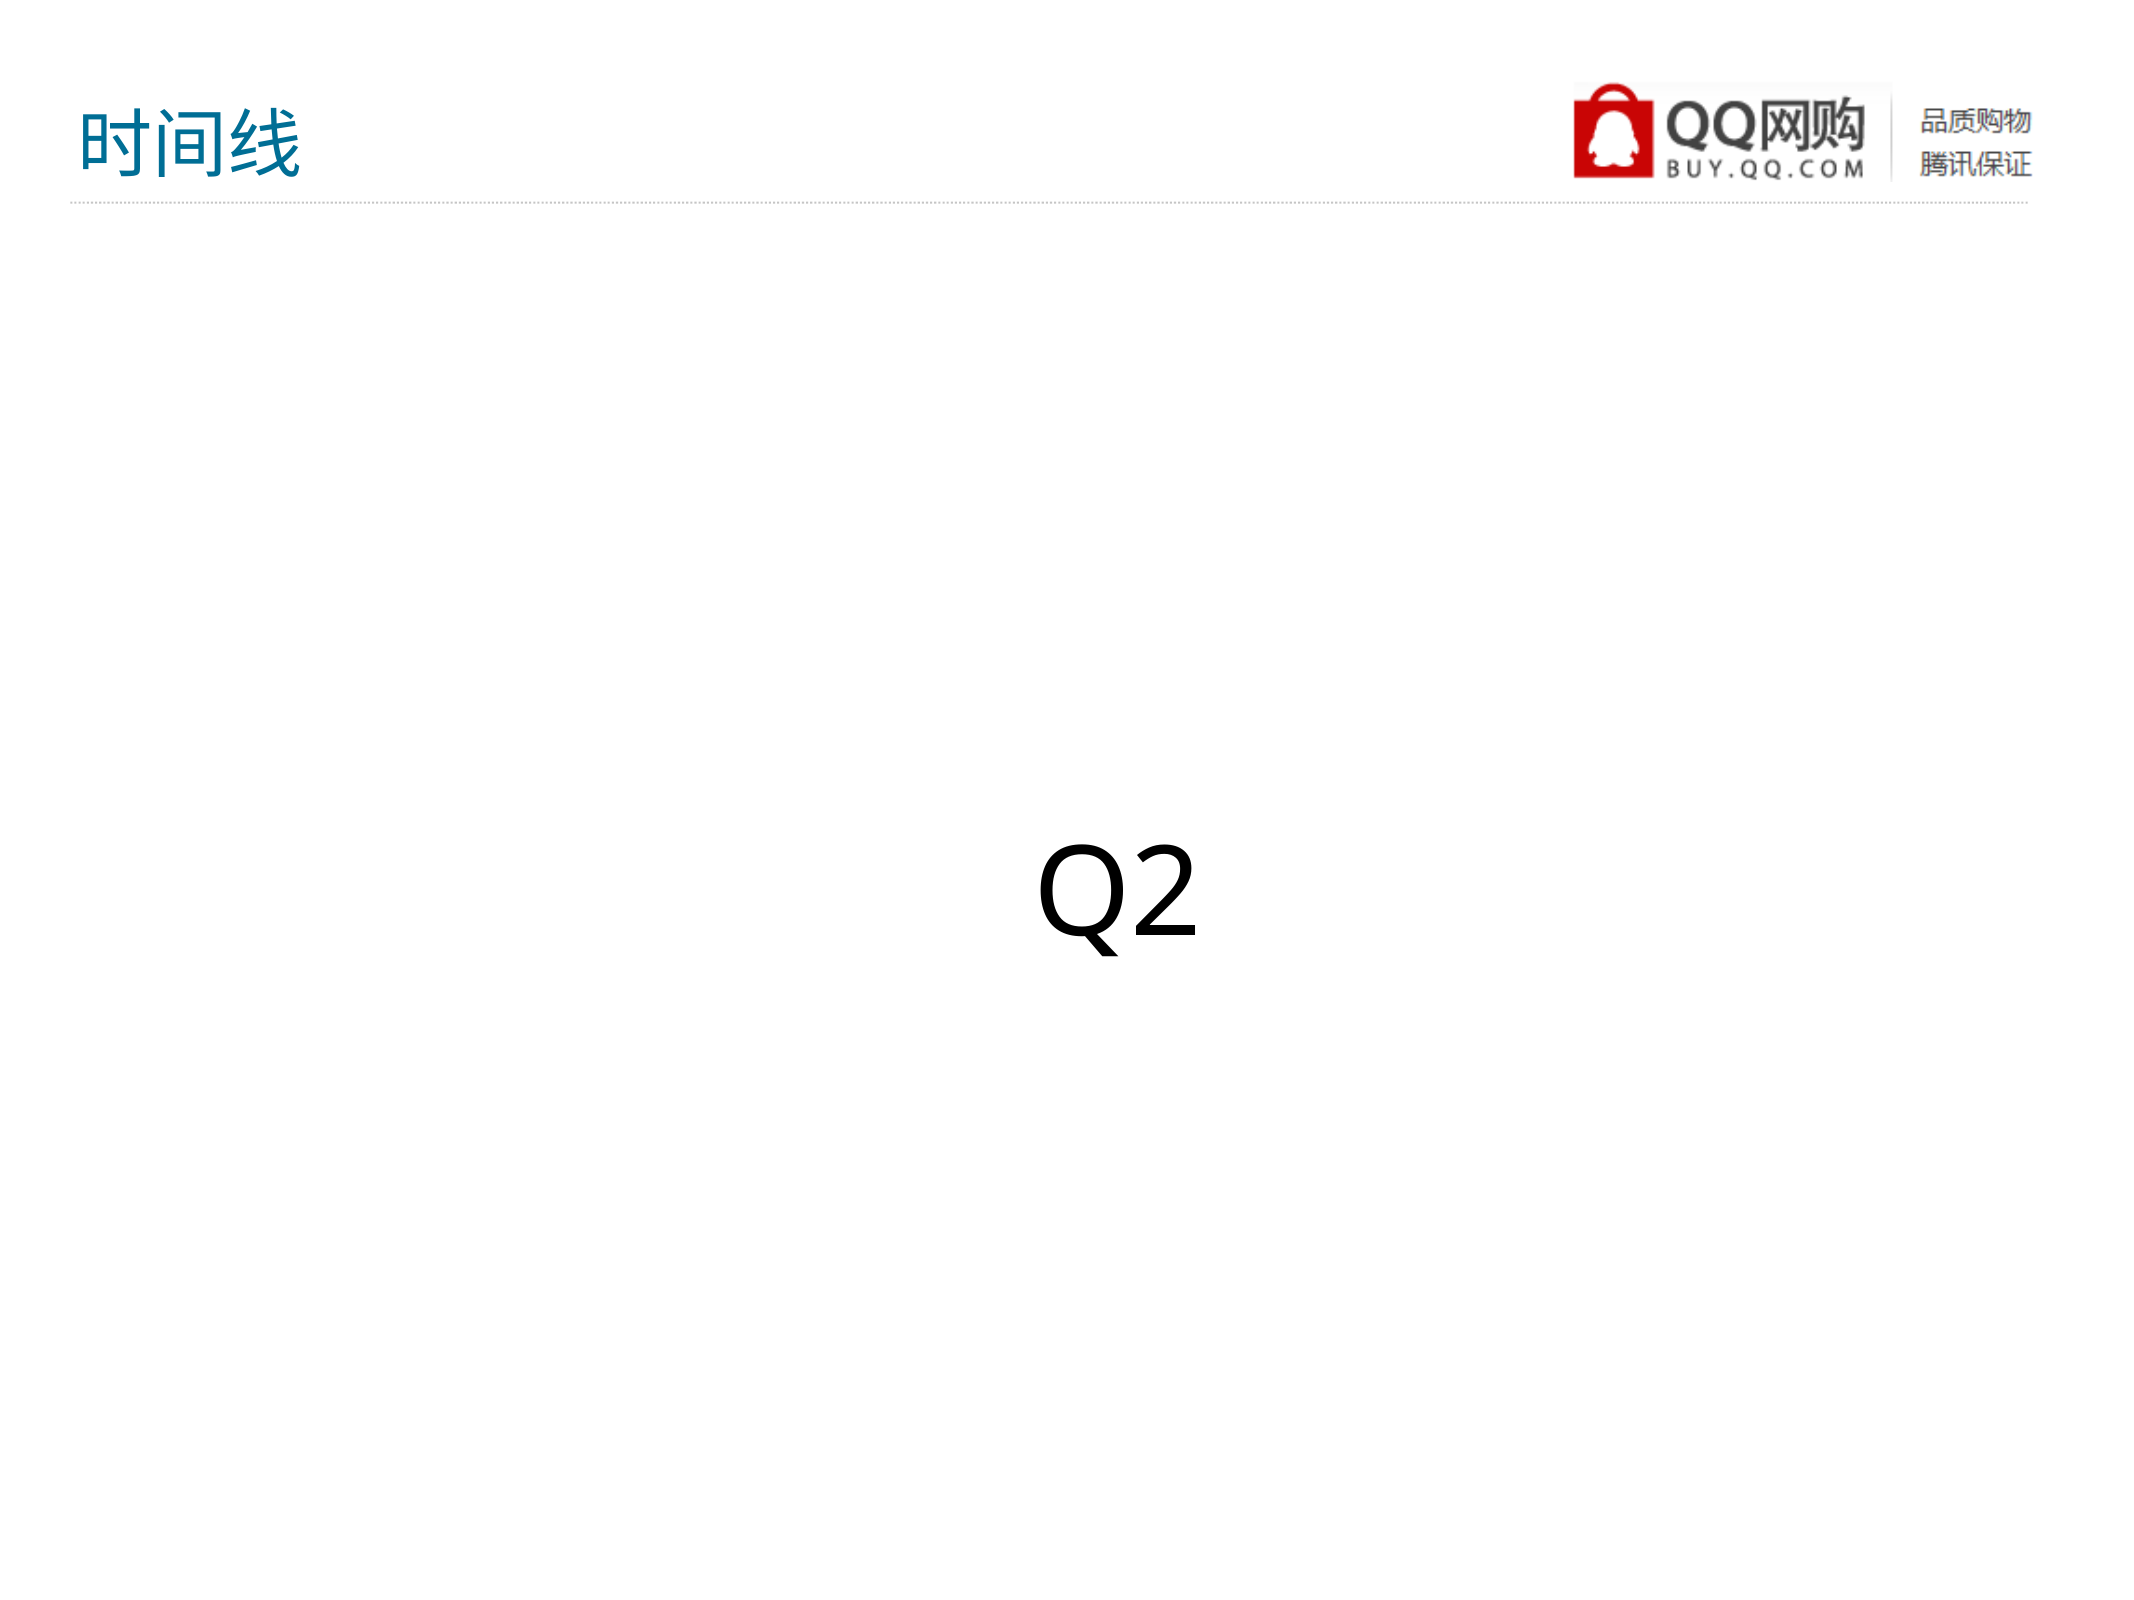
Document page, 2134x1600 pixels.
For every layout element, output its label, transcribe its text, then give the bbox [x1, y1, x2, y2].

title 时间线 [68, 41, 2030, 243]
picture [2030, 79, 2036, 182]
list Q2 [68, 251, 2030, 1495]
